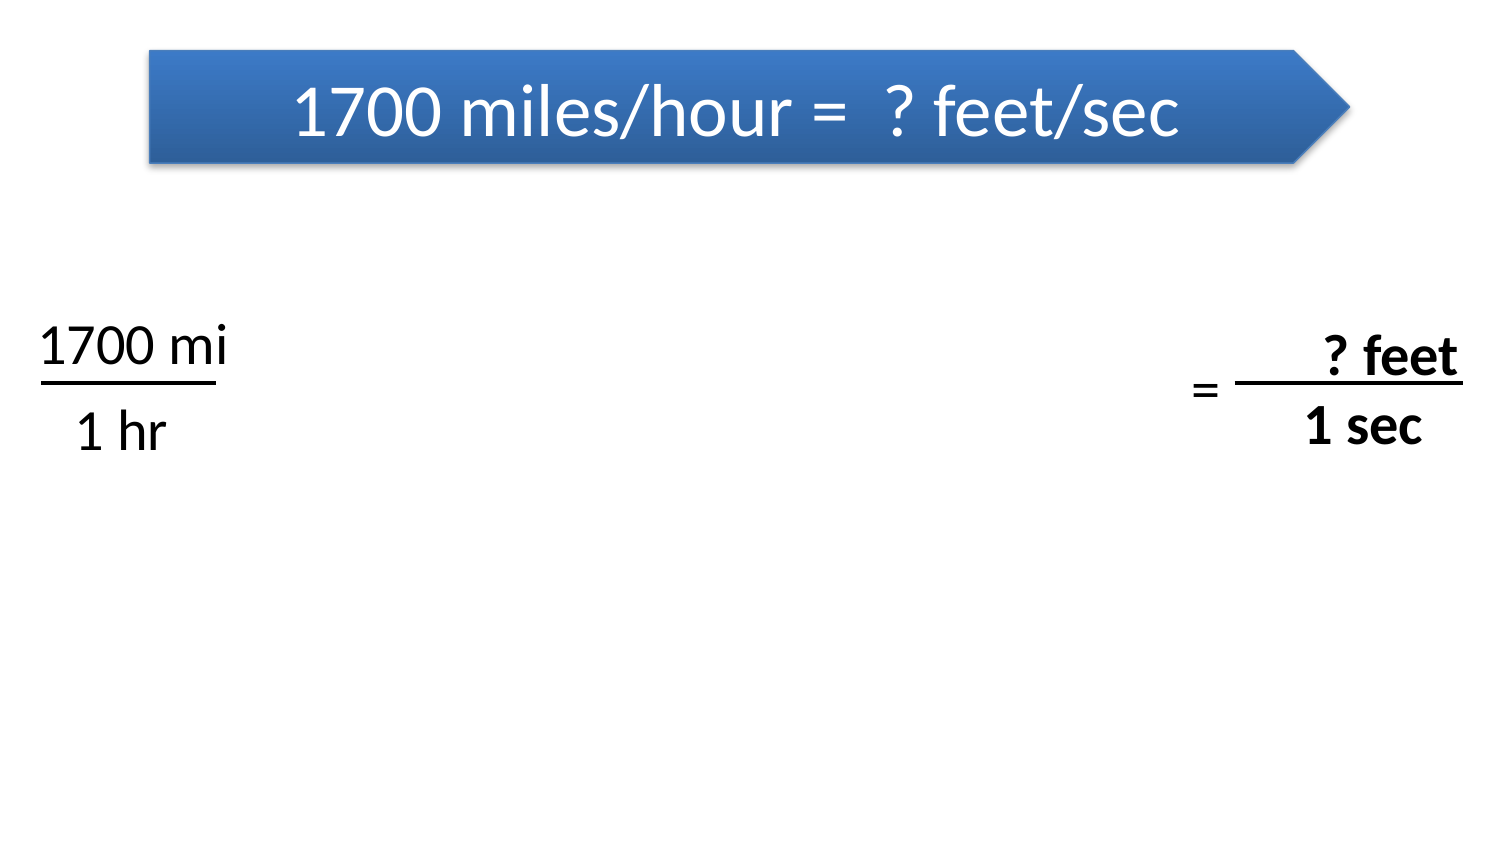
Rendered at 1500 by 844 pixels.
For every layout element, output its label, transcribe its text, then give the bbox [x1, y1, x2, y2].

text_box ? feet [1307, 309, 1474, 395]
text_box = [1177, 343, 1236, 429]
text_box 1700 mi [22, 298, 244, 384]
text_box 1700 miles/hour = ? feet/sec [148, 49, 1351, 164]
text_box 1 sec [1288, 392, 1438, 464]
text_box 1 hr [59, 392, 183, 470]
